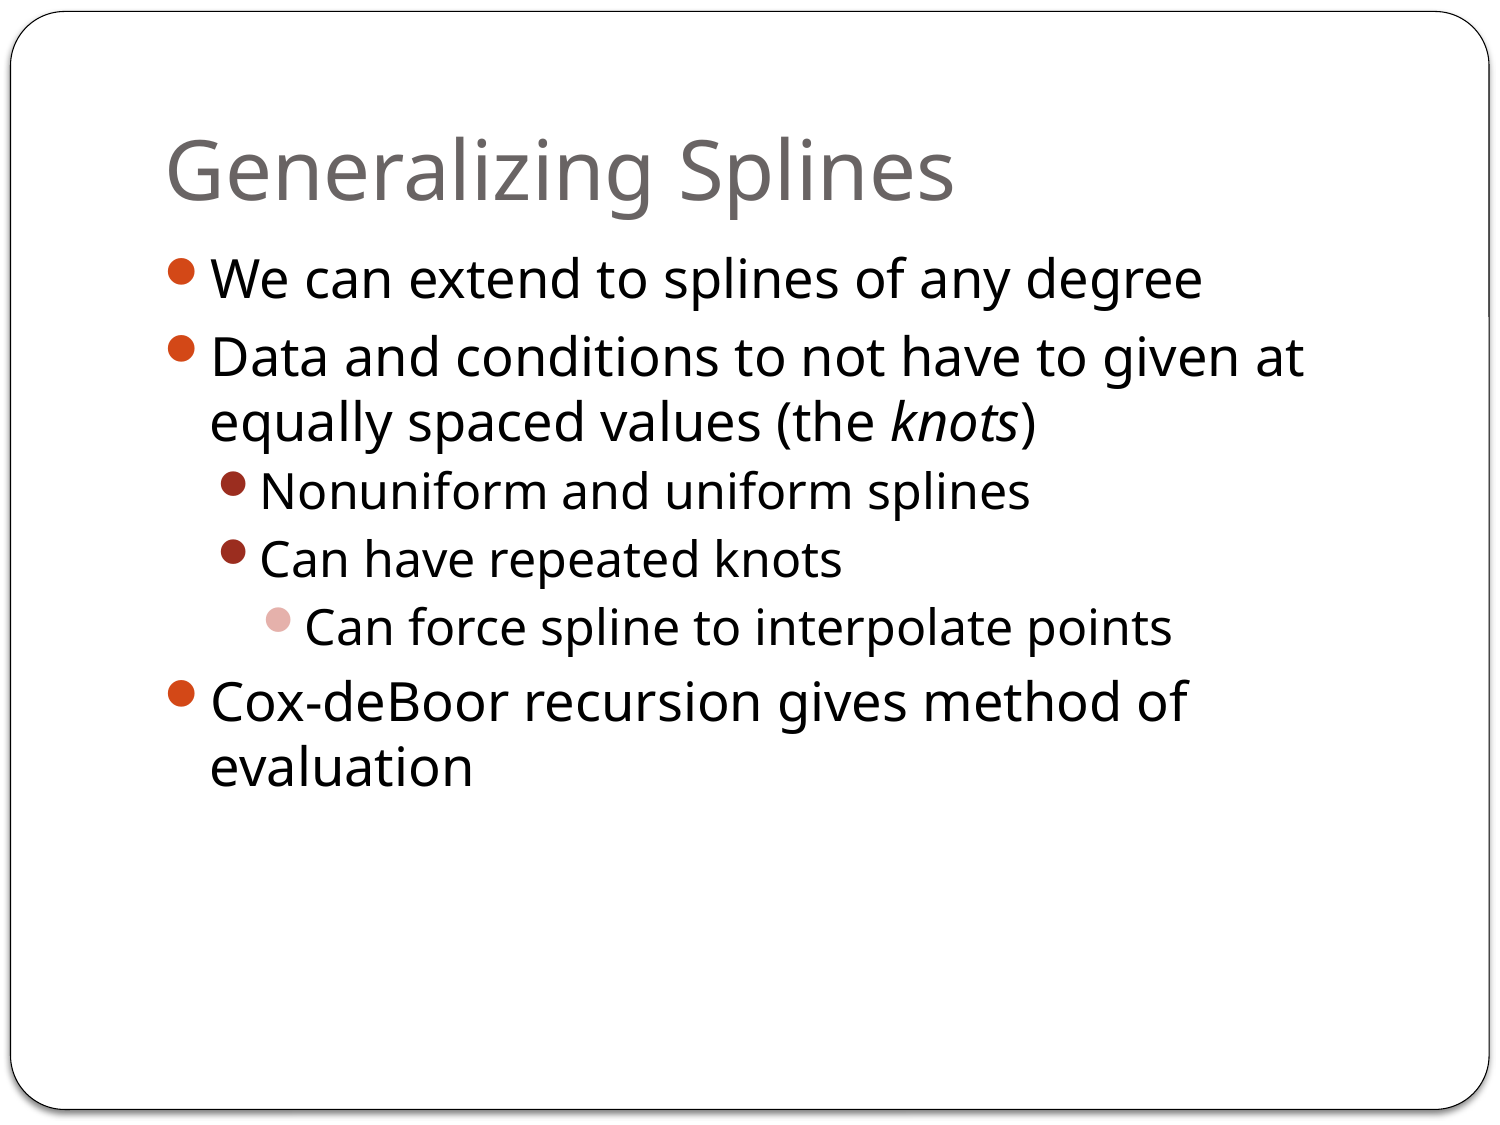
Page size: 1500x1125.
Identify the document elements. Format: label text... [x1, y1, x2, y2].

title Generalizing Splines [150, 45, 1425, 233]
list We can extend to splines of any degree Data and conditions to not have to given at equally spaced values (the knots) Nonuniform and uniform splines Can have repeated knots Can force spline to interpolate points Cox-deBoor recursion gives method of evaluation [150, 237, 1425, 988]
